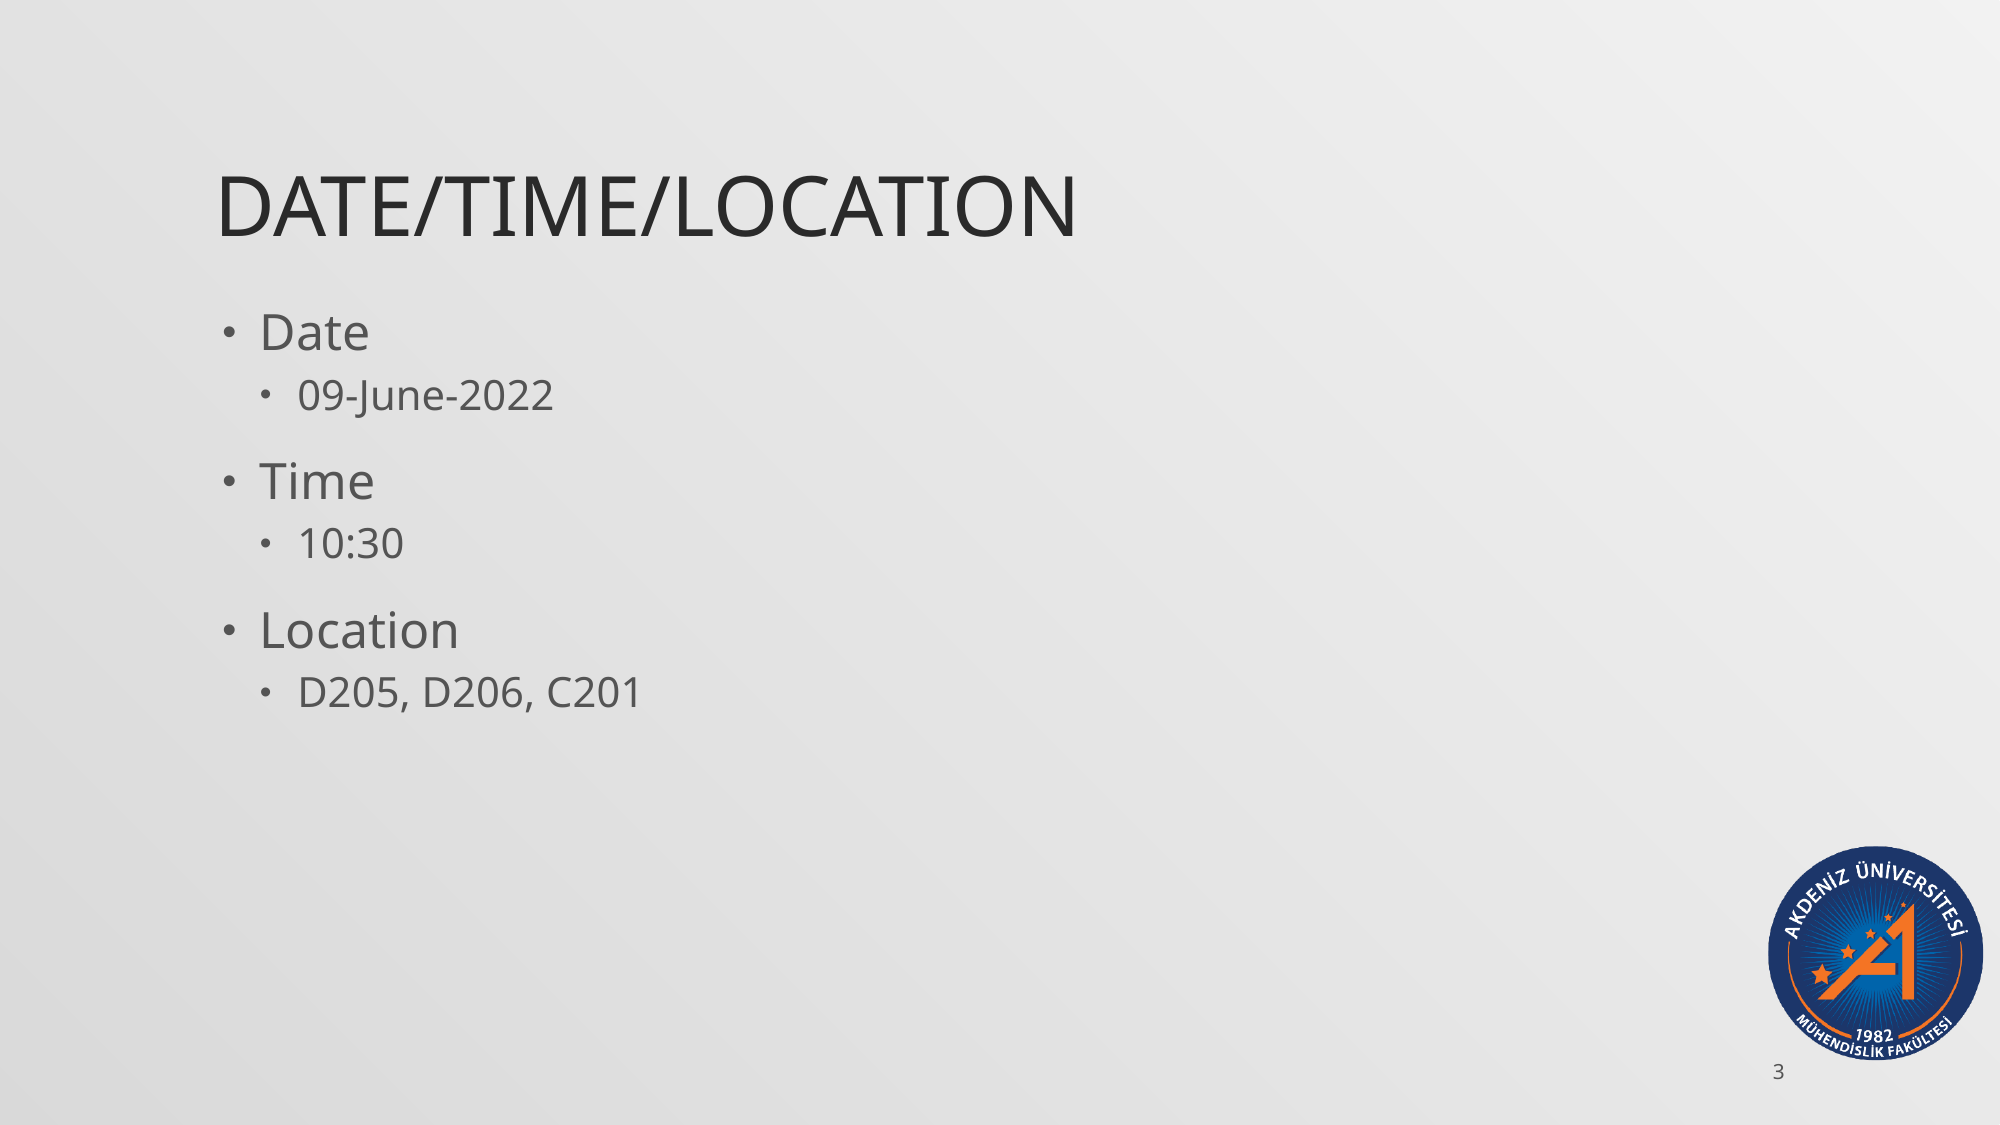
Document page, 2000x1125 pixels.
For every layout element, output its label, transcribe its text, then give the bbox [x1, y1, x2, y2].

list Date 09-June-2022 Time 10:30 Location D205, D206, C201 [199, 299, 1800, 1013]
picture [1767, 843, 1985, 1061]
slide_number 3 [1612, 1057, 1800, 1088]
title DATE/TIME/LOCATION [199, 45, 1800, 263]
